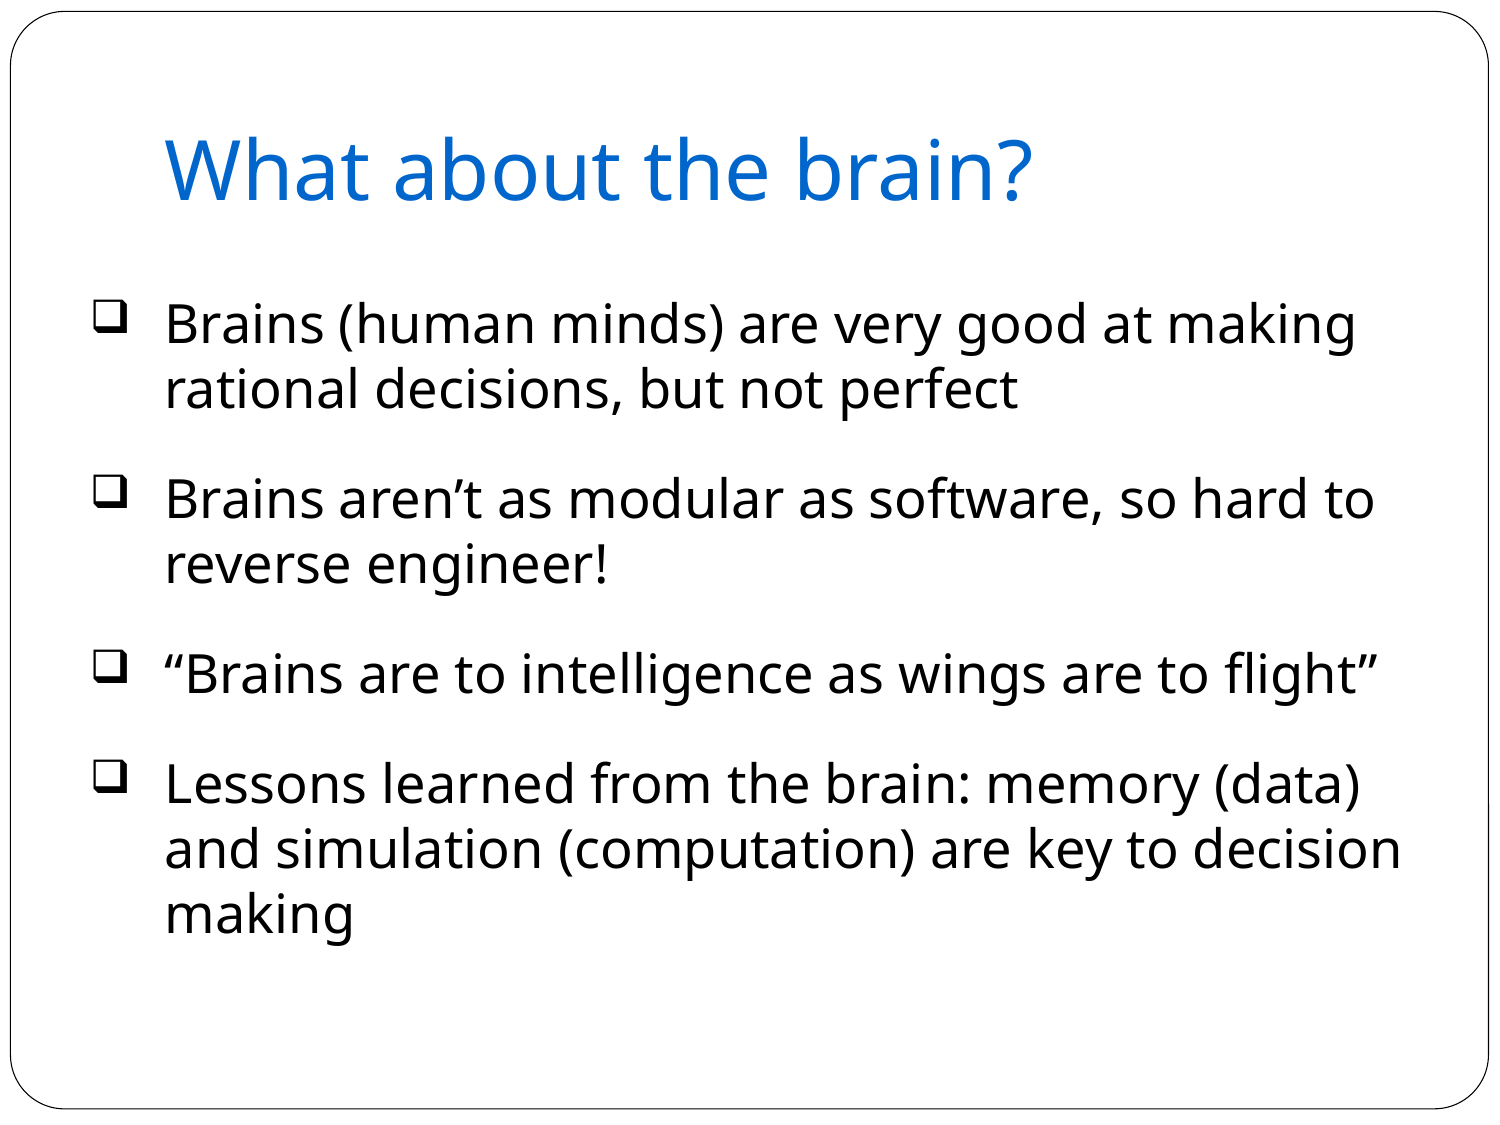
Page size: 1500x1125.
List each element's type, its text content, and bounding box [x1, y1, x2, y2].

text_box Brains (human minds) are very good at making rational decisions, but not perfect Brains aren’t as modular as software, so hard to reverse engineer! “Brains are to intelligence as wings are to flight” Lessons learned from the brain: memory (data) and simulation (computation) are key to decision making [75, 237, 1440, 987]
title What about the brain? [150, 45, 1425, 232]
